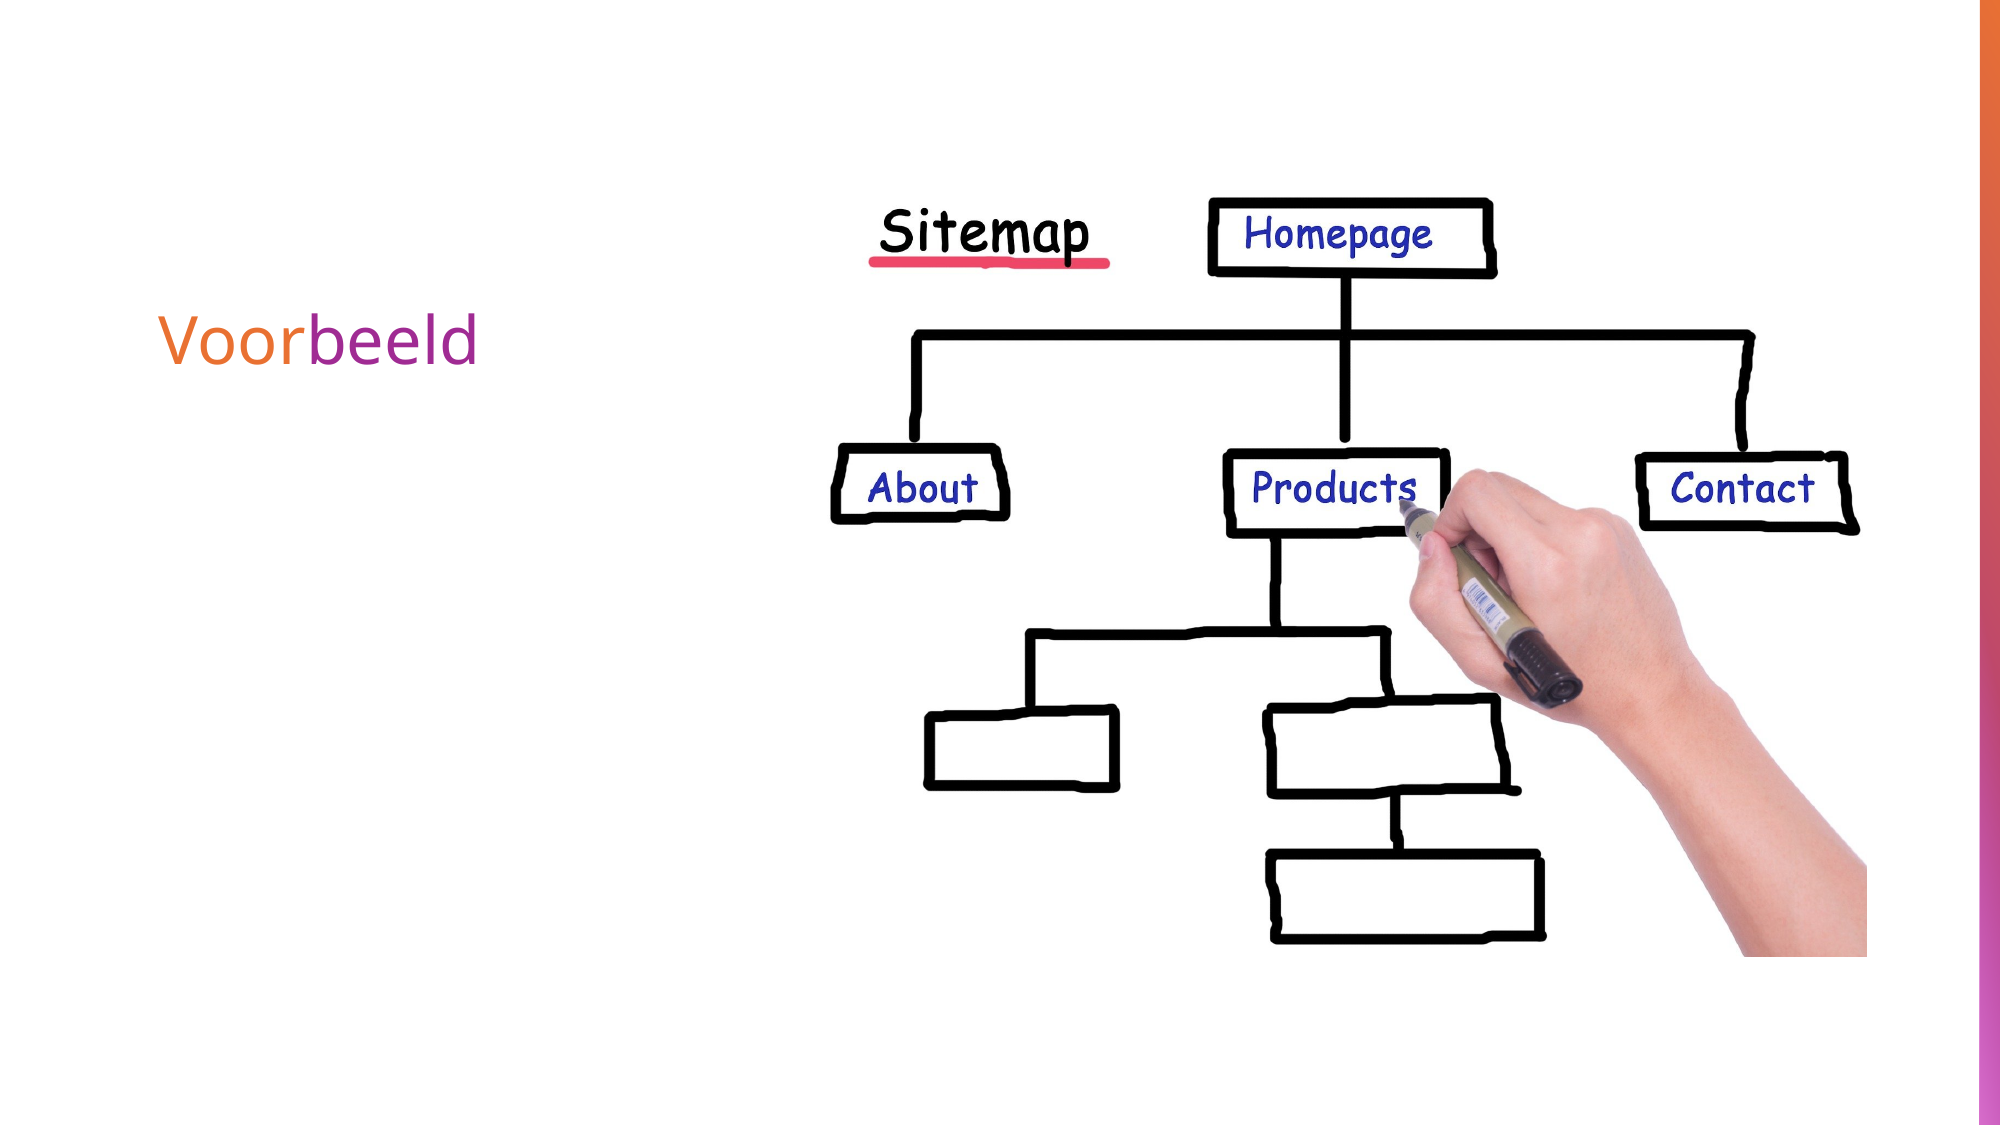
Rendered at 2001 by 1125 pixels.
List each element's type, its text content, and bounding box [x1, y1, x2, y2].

picture [817, 169, 1867, 957]
title Voorbeeld [143, 121, 711, 387]
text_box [1979, 0, 2000, 1125]
